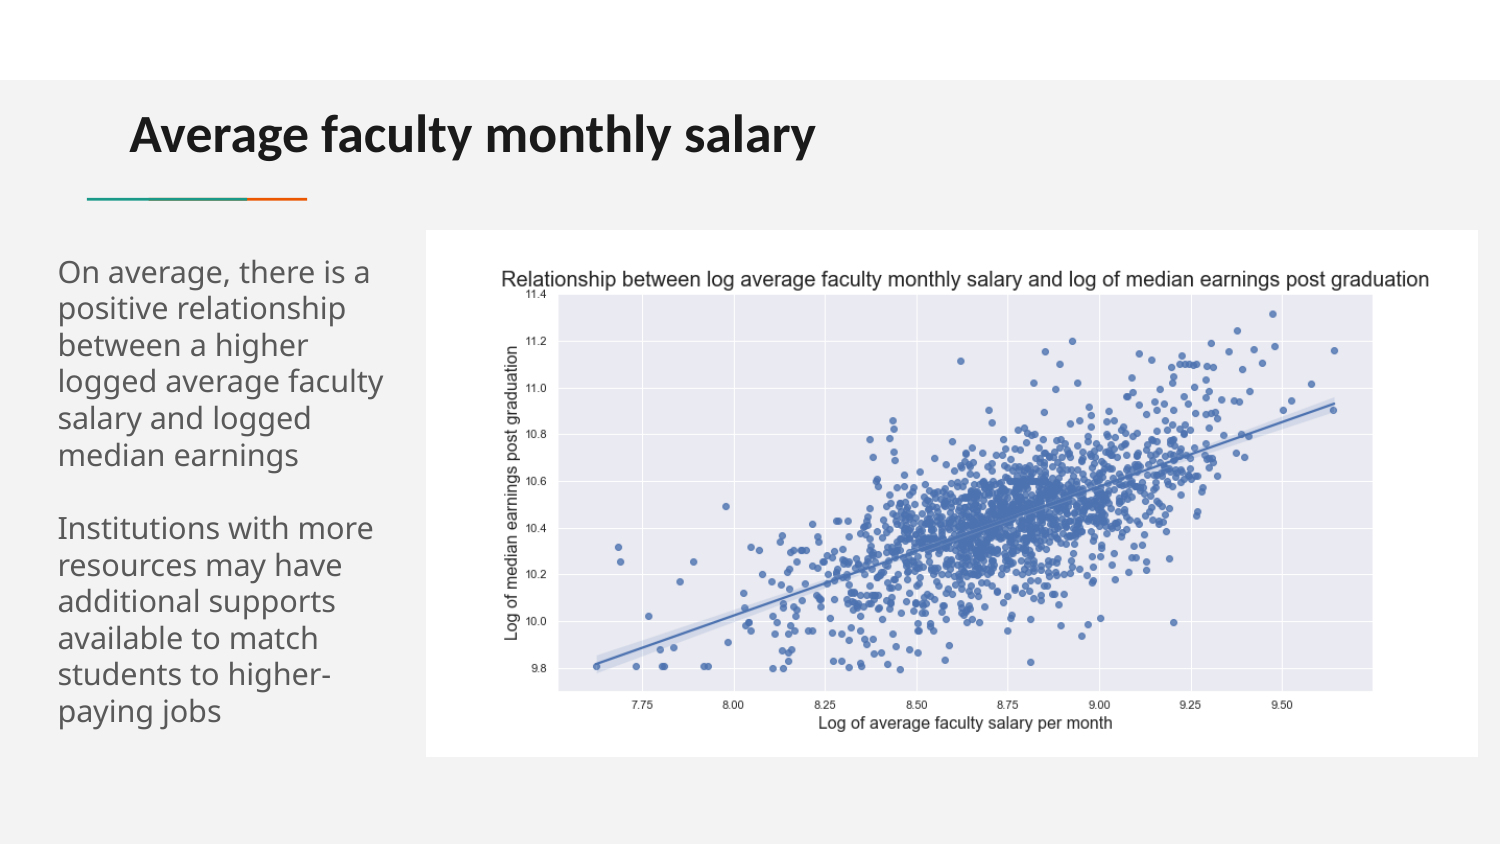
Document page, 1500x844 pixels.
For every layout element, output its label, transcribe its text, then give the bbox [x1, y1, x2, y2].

title Average faculty monthly salary [114, 84, 1376, 164]
picture [425, 230, 1478, 757]
subtitle On average, there is a positive relationship between a higher logged average faculty salary and logged median earnings Institutions with more resources may have additional supports available to match students to higher-paying jobs [42, 237, 399, 750]
